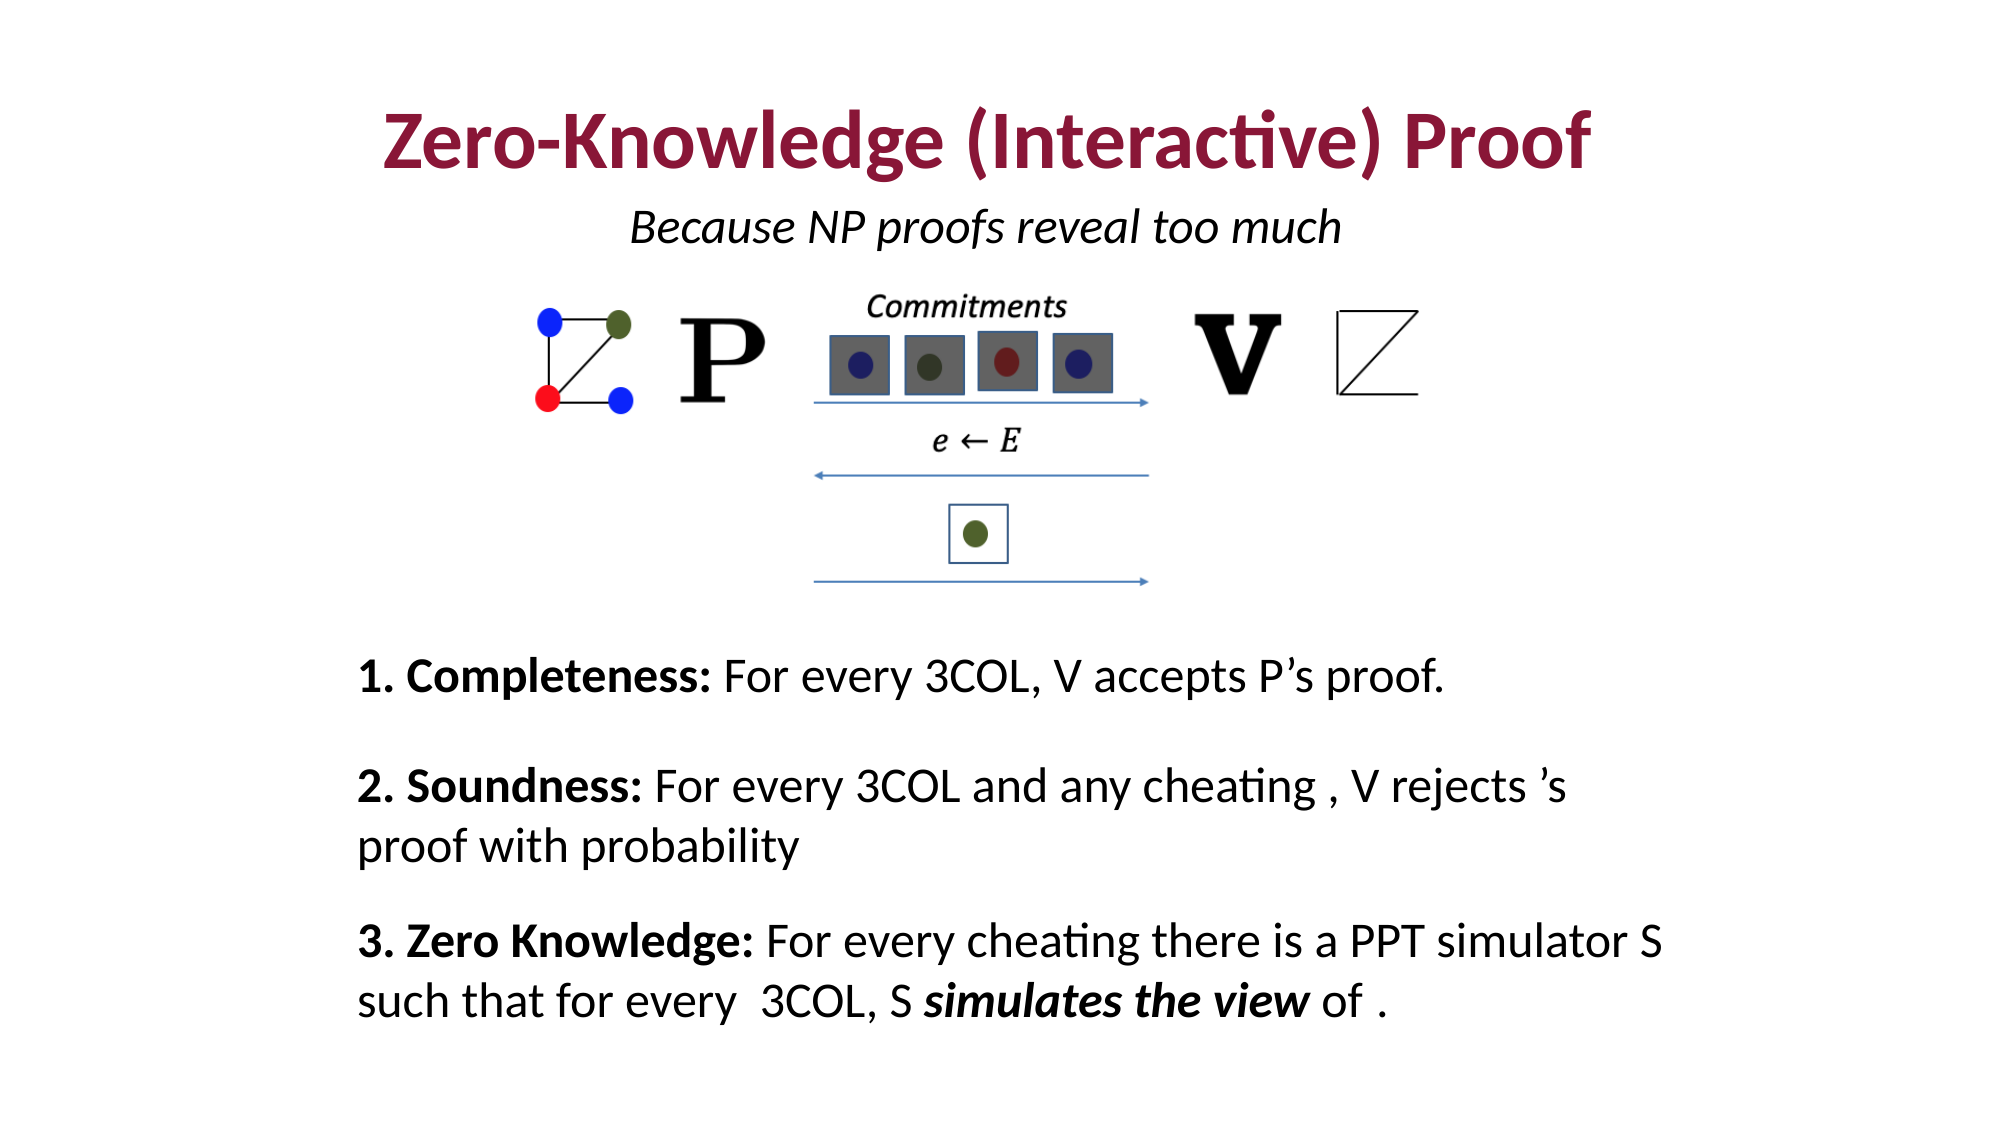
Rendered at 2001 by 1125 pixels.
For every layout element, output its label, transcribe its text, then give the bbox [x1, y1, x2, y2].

text_box Zero-Knowledge (Interactive) Proof [273, 78, 1703, 208]
picture [504, 258, 1473, 614]
text_box Because NP proofs reveal too much [614, 186, 1686, 265]
